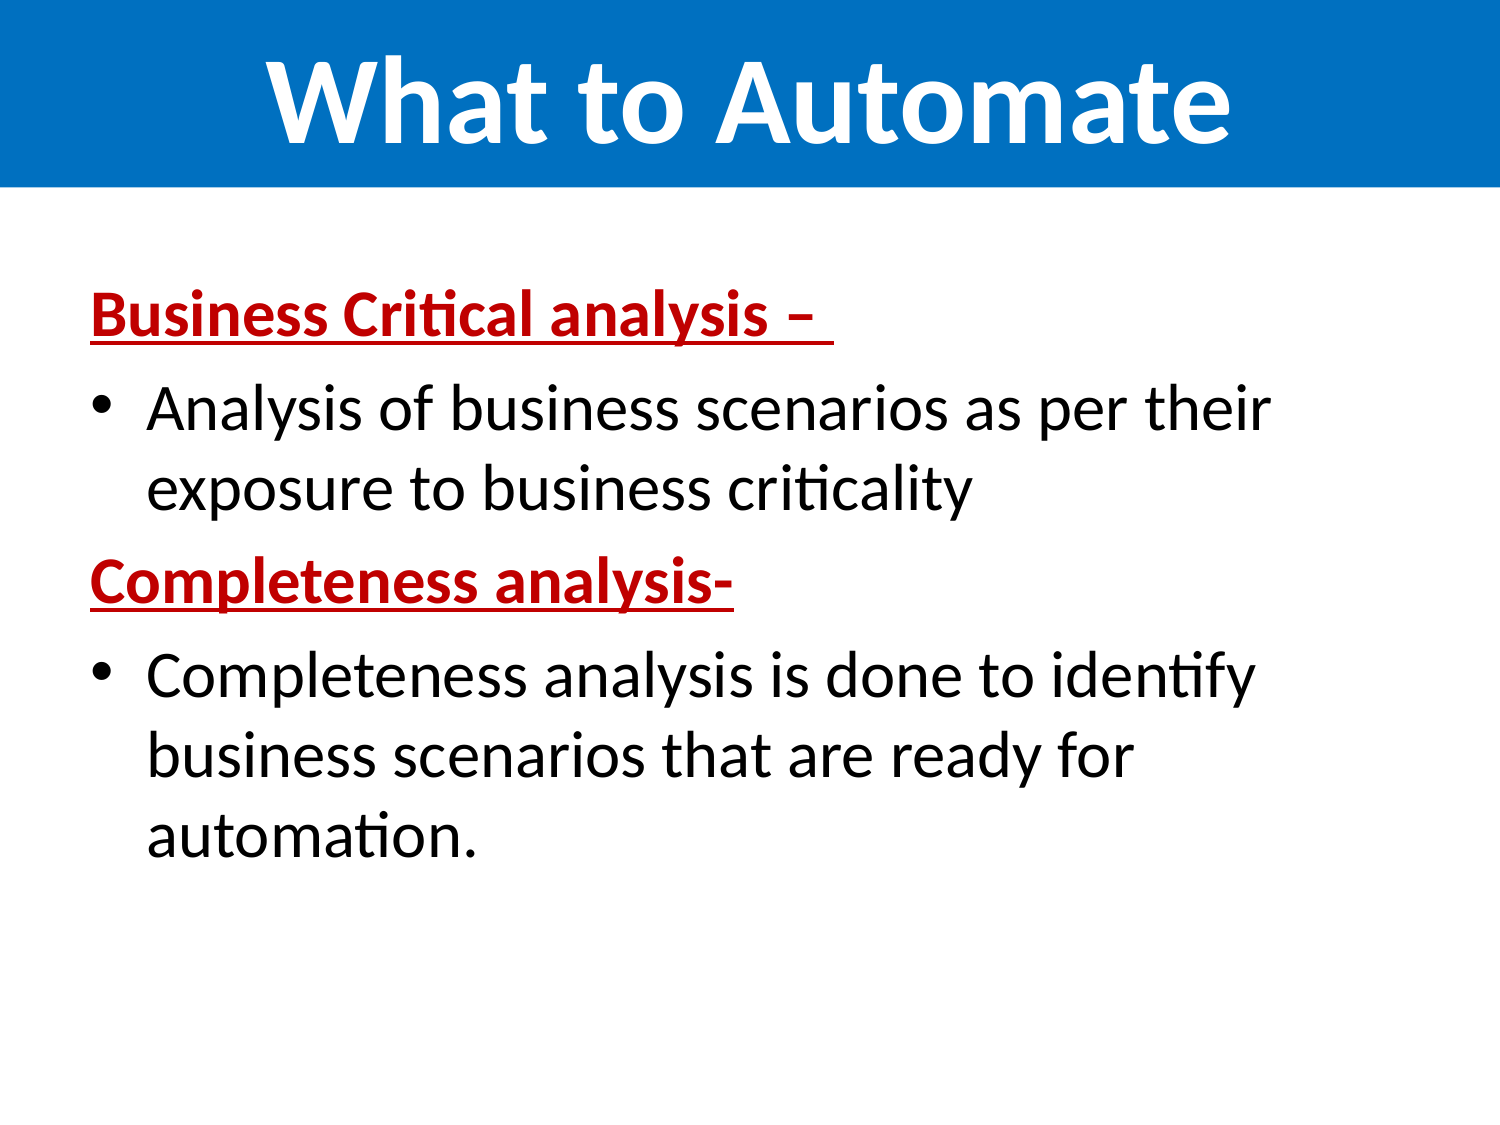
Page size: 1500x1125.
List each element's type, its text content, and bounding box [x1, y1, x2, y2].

list Business Critical analysis – Analysis of business scenarios as per their exposure to business criticality Completeness analysis- Completeness analysis is done to identify business scenarios that are ready for automation. [75, 262, 1425, 1005]
title What to Automate [0, 0, 1500, 188]
